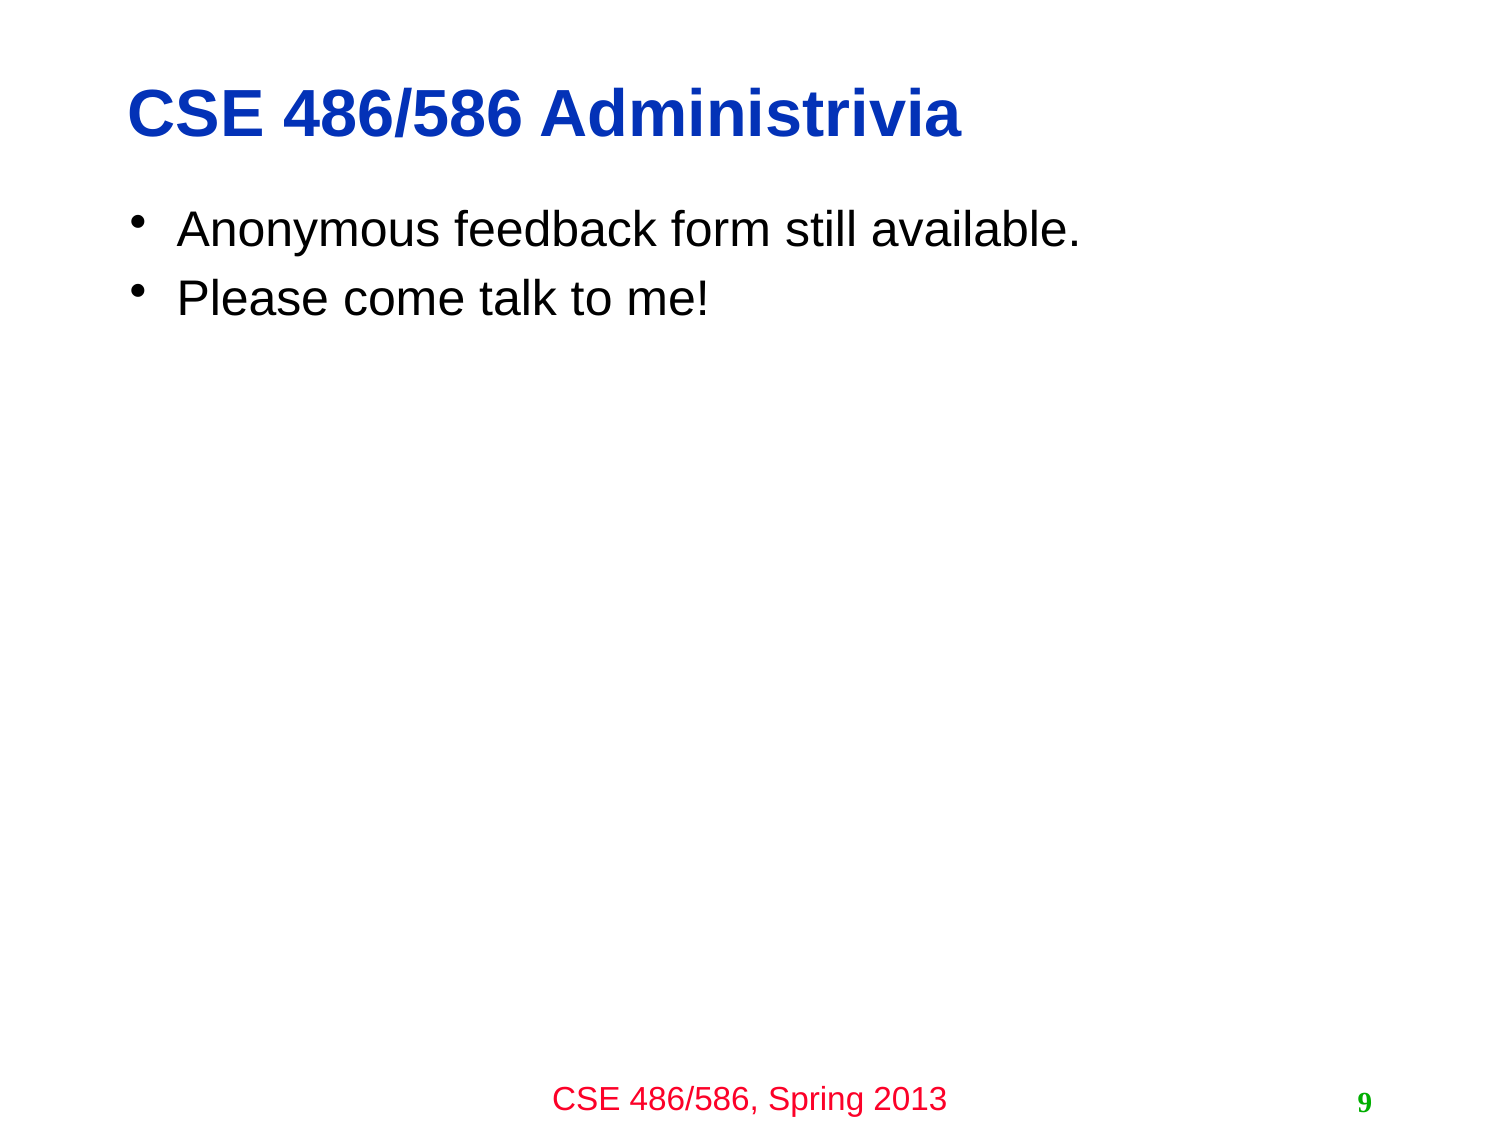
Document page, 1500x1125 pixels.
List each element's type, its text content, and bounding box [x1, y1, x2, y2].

list Anonymous feedback form still available. Please come talk to me! [114, 195, 1376, 1005]
title CSE 486/586 Administrivia [112, 53, 1310, 176]
slide_number 9 [1074, 1076, 1388, 1125]
